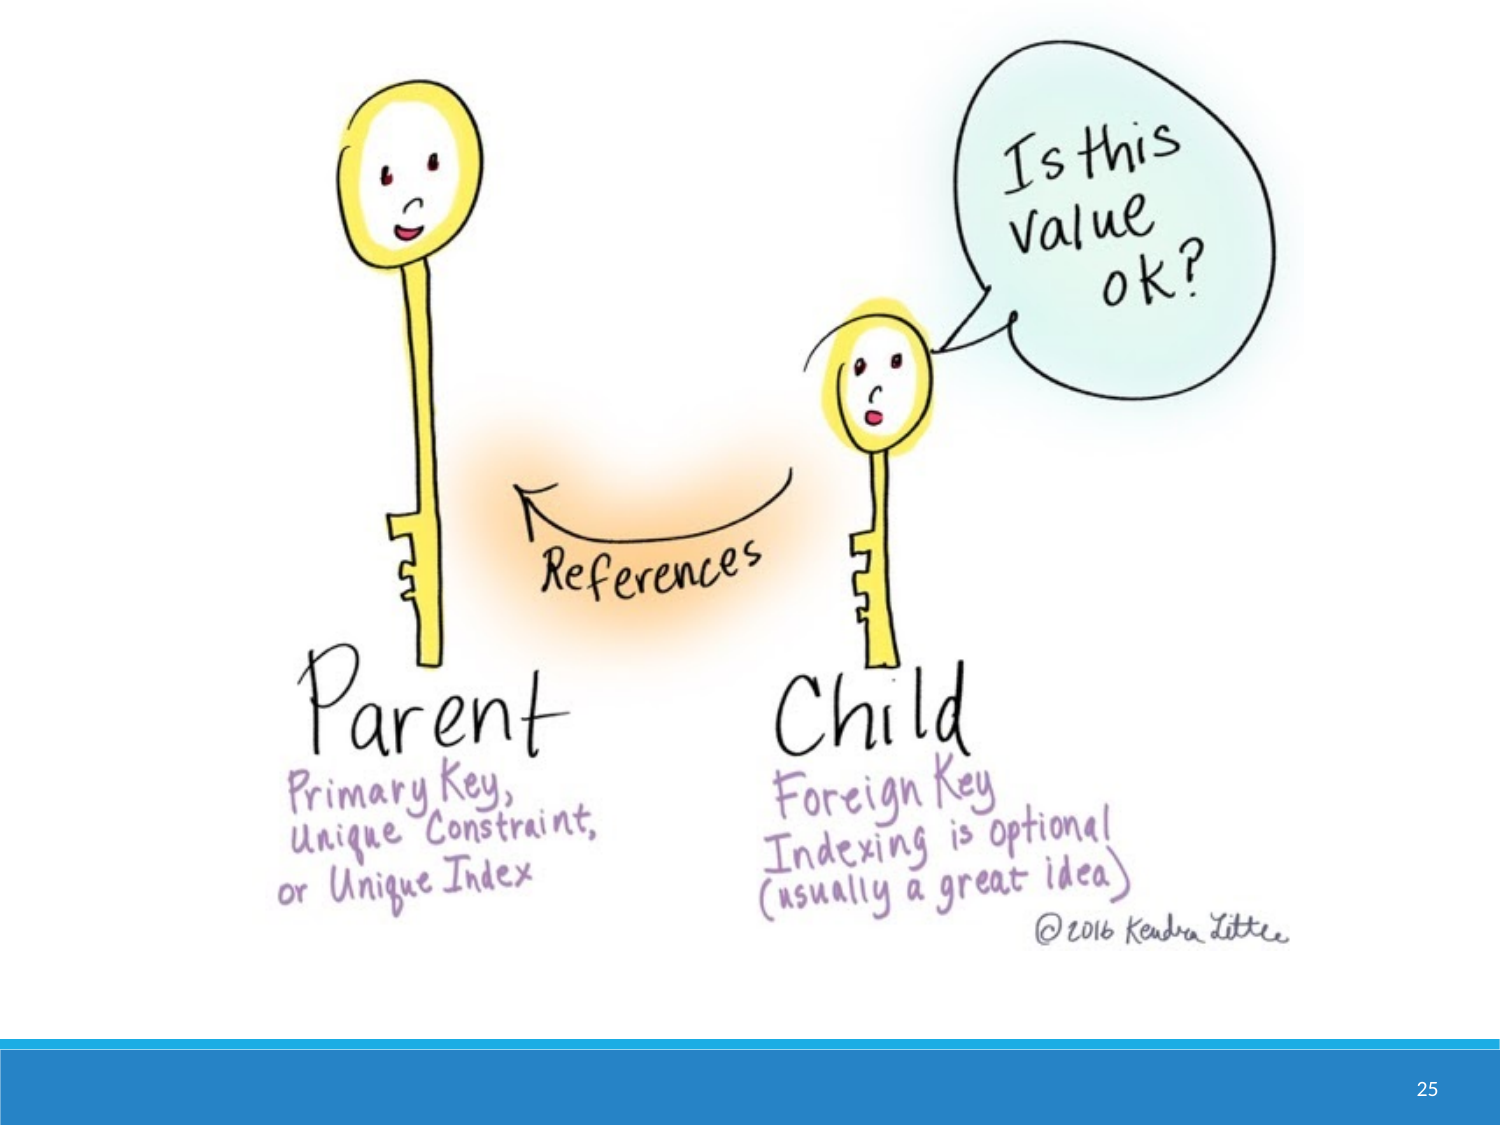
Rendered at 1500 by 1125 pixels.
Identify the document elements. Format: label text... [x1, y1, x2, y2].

slide_number 25 [1292, 1057, 1454, 1118]
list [252, 0, 1304, 952]
